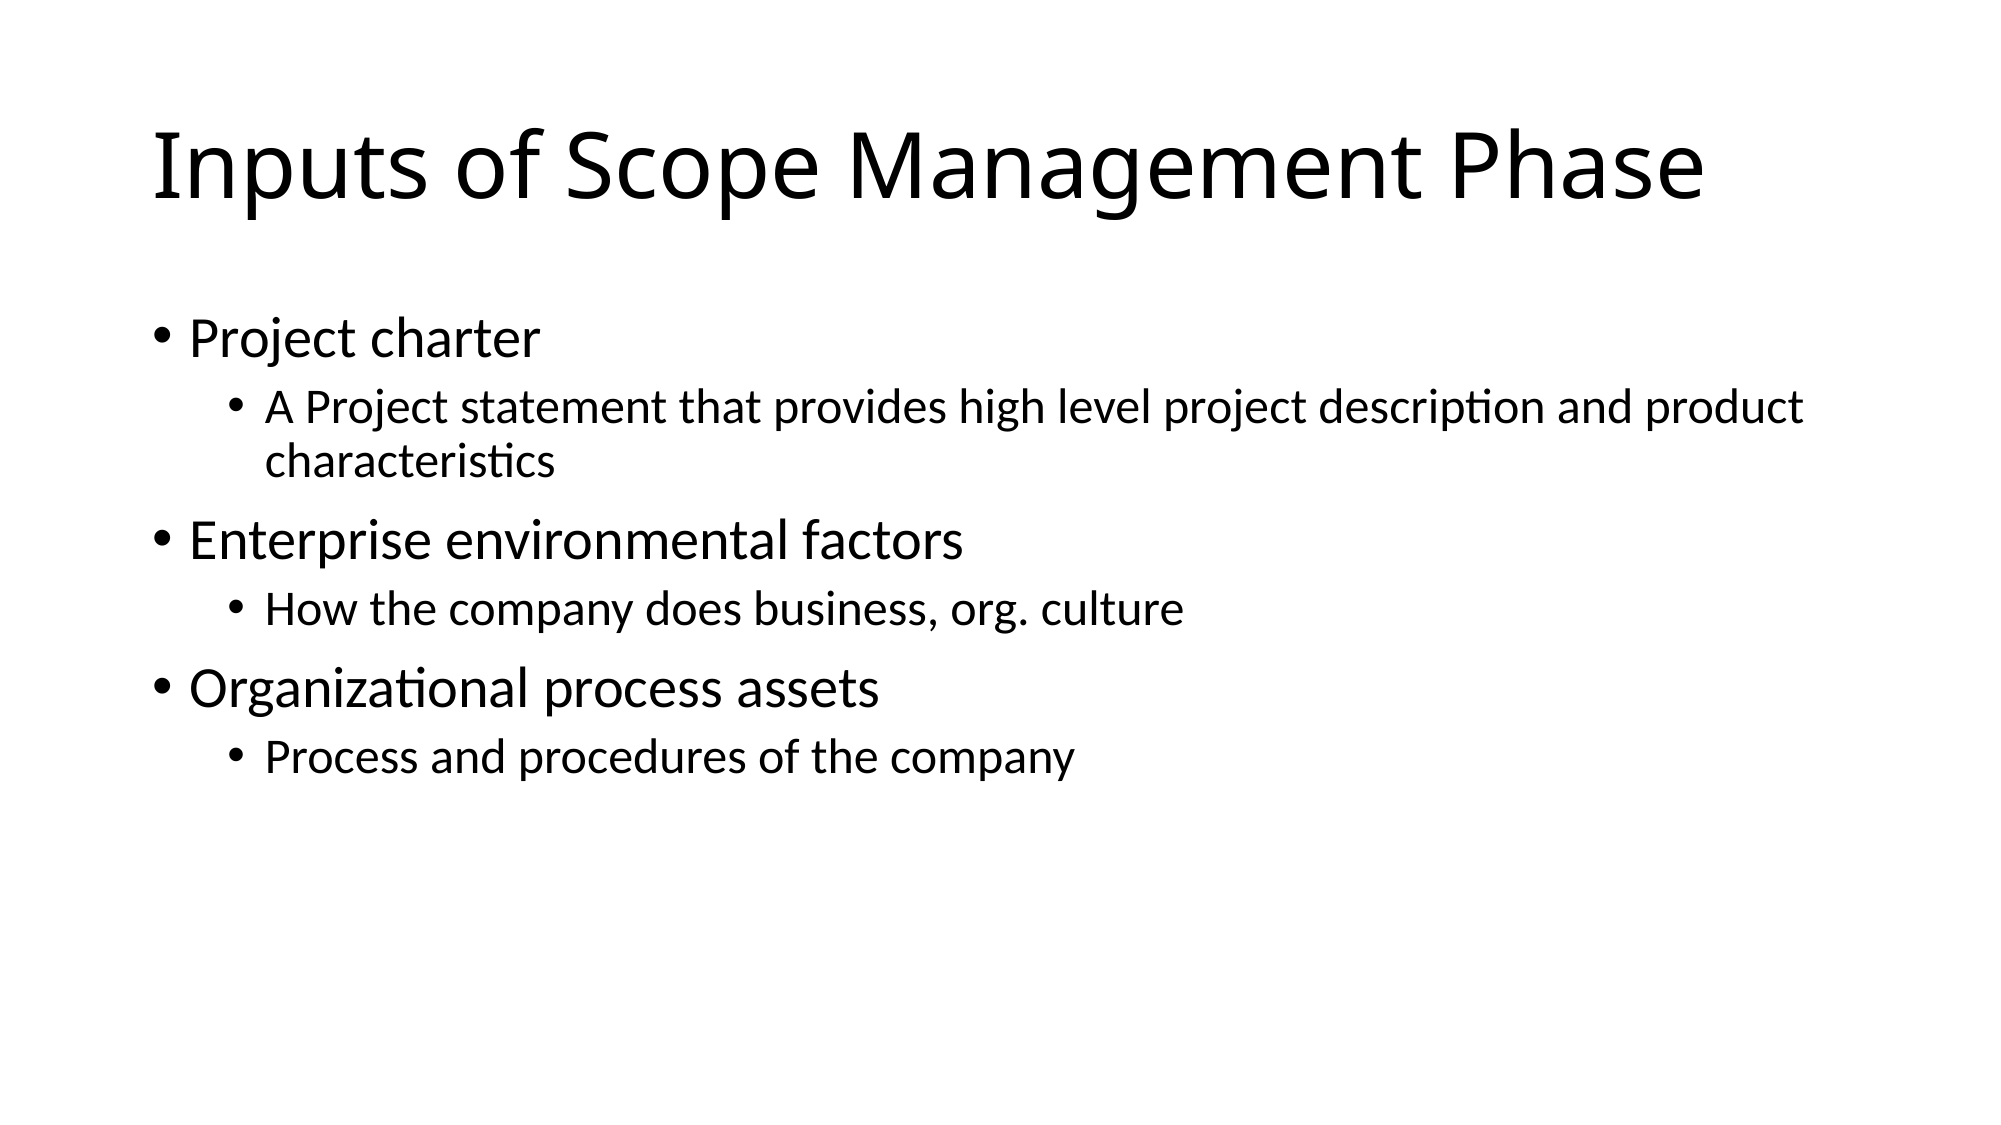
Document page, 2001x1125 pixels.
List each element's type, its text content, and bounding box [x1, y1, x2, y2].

list Project charter A Project statement that provides high level project description and product characteristics Enterprise environmental factors How the company does business, org. culture Organizational process assets Process and procedures of the company [137, 299, 1863, 1014]
title Inputs of Scope Management Phase [137, 59, 1863, 278]
